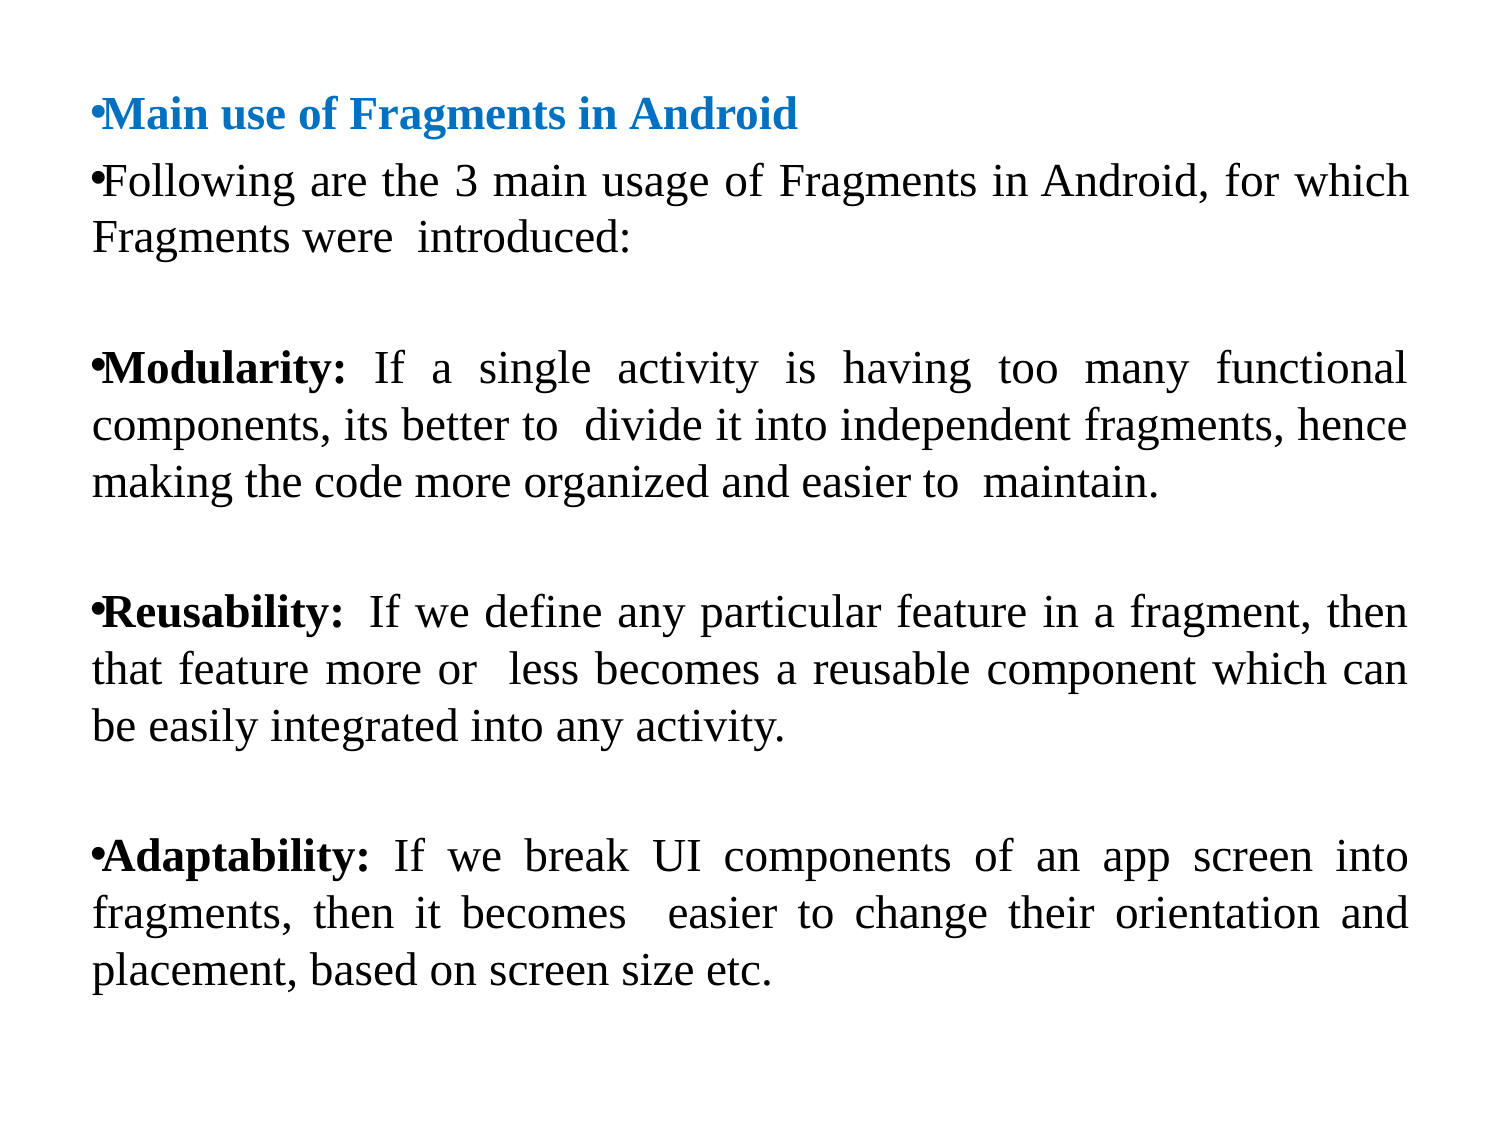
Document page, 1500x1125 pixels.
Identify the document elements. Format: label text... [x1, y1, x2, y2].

list Main use of Fragments in Android Following are the 3 main usage of Fragments in Android, for which Fragments were introduced: Modularity: If a single activity is having too many functional components, its better to divide it into independent fragments, hence making the code more organized and easier to maintain. Reusability: If we define any particular feature in a fragment, then that feature more or less becomes a reusable component which can be easily integrated into any activity. Adaptability: If we break UI components of an app screen into fragments, then it becomes easier to change their orientation and placement, based on screen size etc. [75, 75, 1425, 1005]
